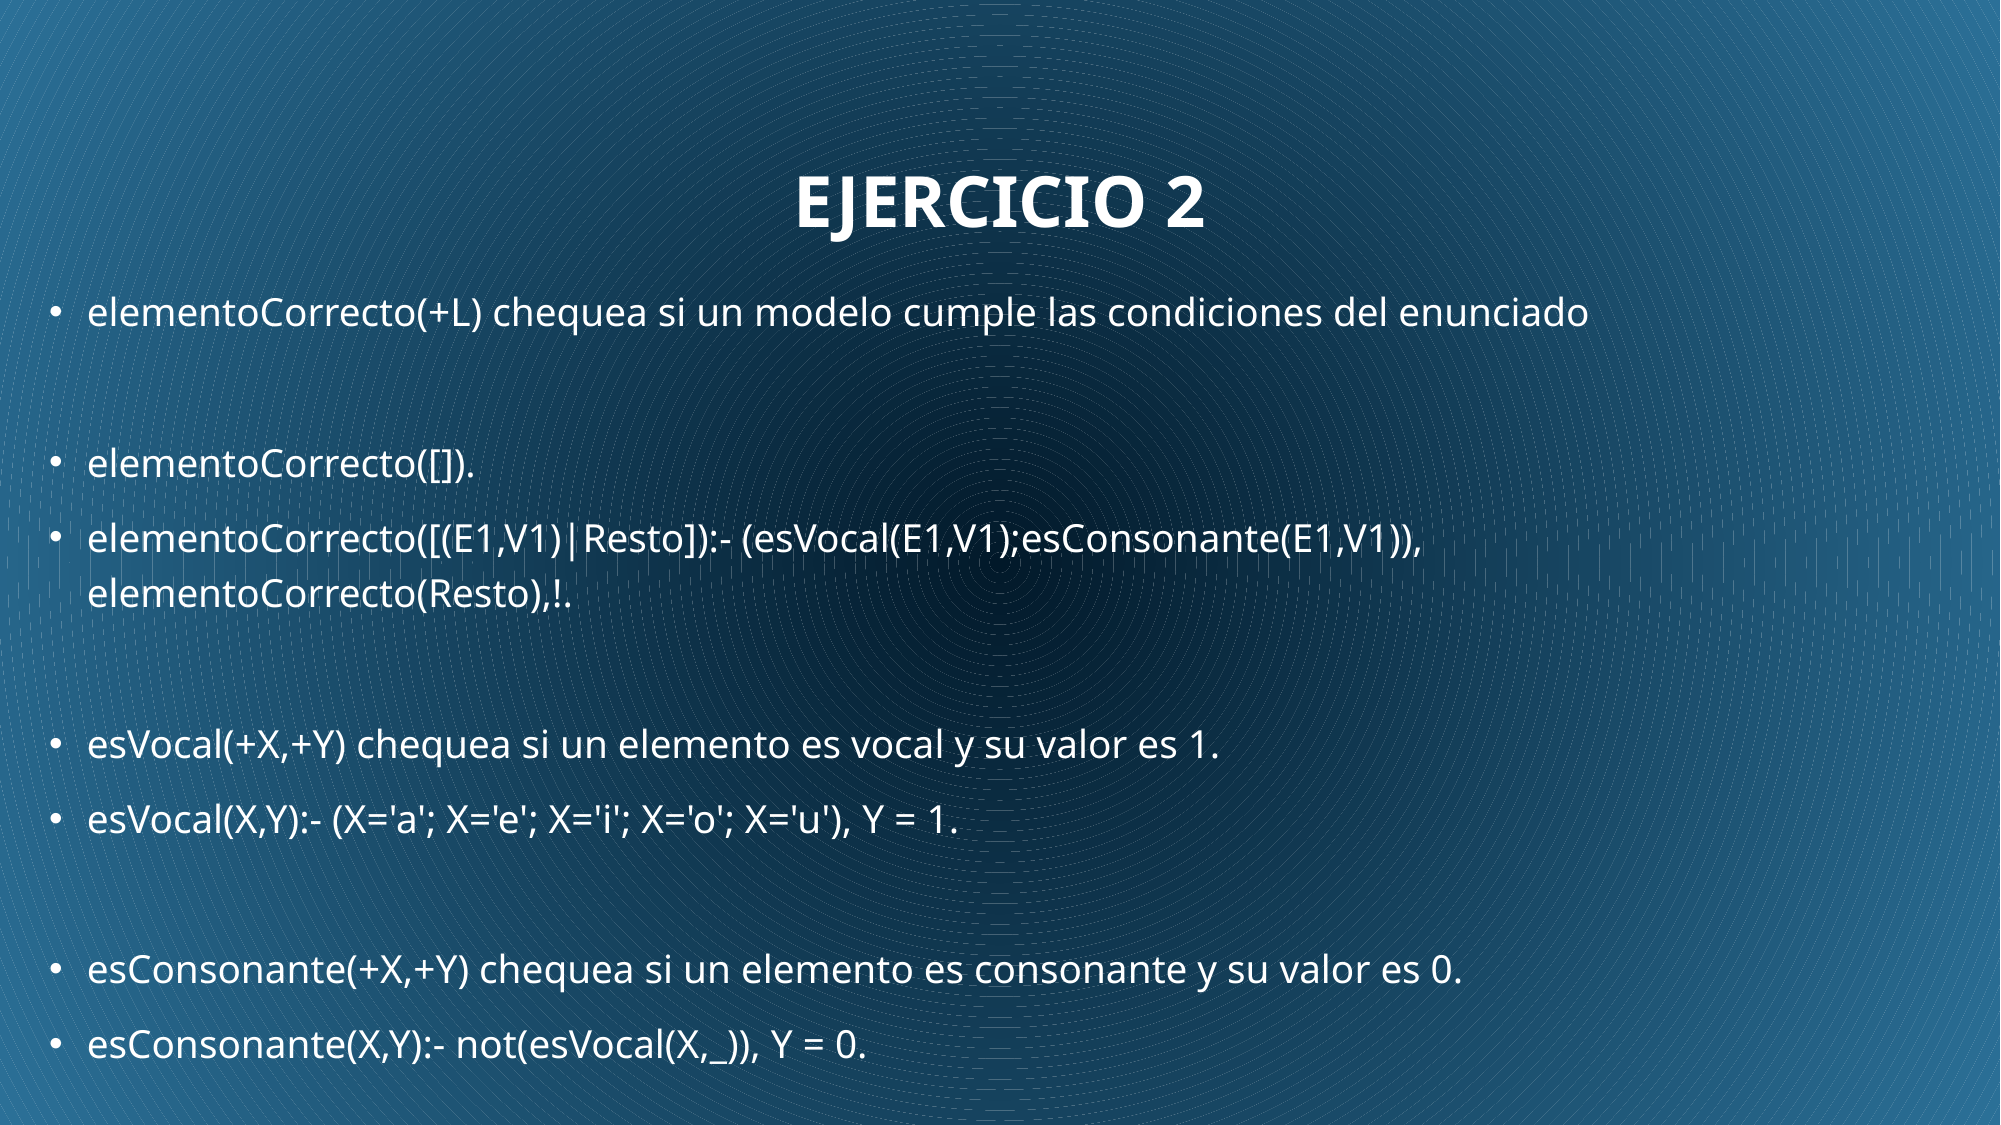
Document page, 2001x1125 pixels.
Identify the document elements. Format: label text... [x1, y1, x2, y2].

title Ejercicio 2 [150, 95, 1850, 271]
list elementoCorrecto(+L) chequea si un modelo cumple las condiciones del enunciado elementoCorrecto([]). elementoCorrecto([(E1,V1)|Resto]):- (esVocal(E1,V1);esConsonante(E1,V1)), elementoCorrecto(Resto),!. esVocal(+X,+Y) chequea si un elemento es vocal y su valor es 1. esVocal(X,Y):- (X='a'; X='e'; X='i'; X='o'; X='u'), Y = 1. esConsonante(+X,+Y) chequea si un elemento es consonante y su valor es 0. esConsonante(X,Y):- not(esVocal(X,_)), Y = 0. [34, 271, 1966, 1082]
